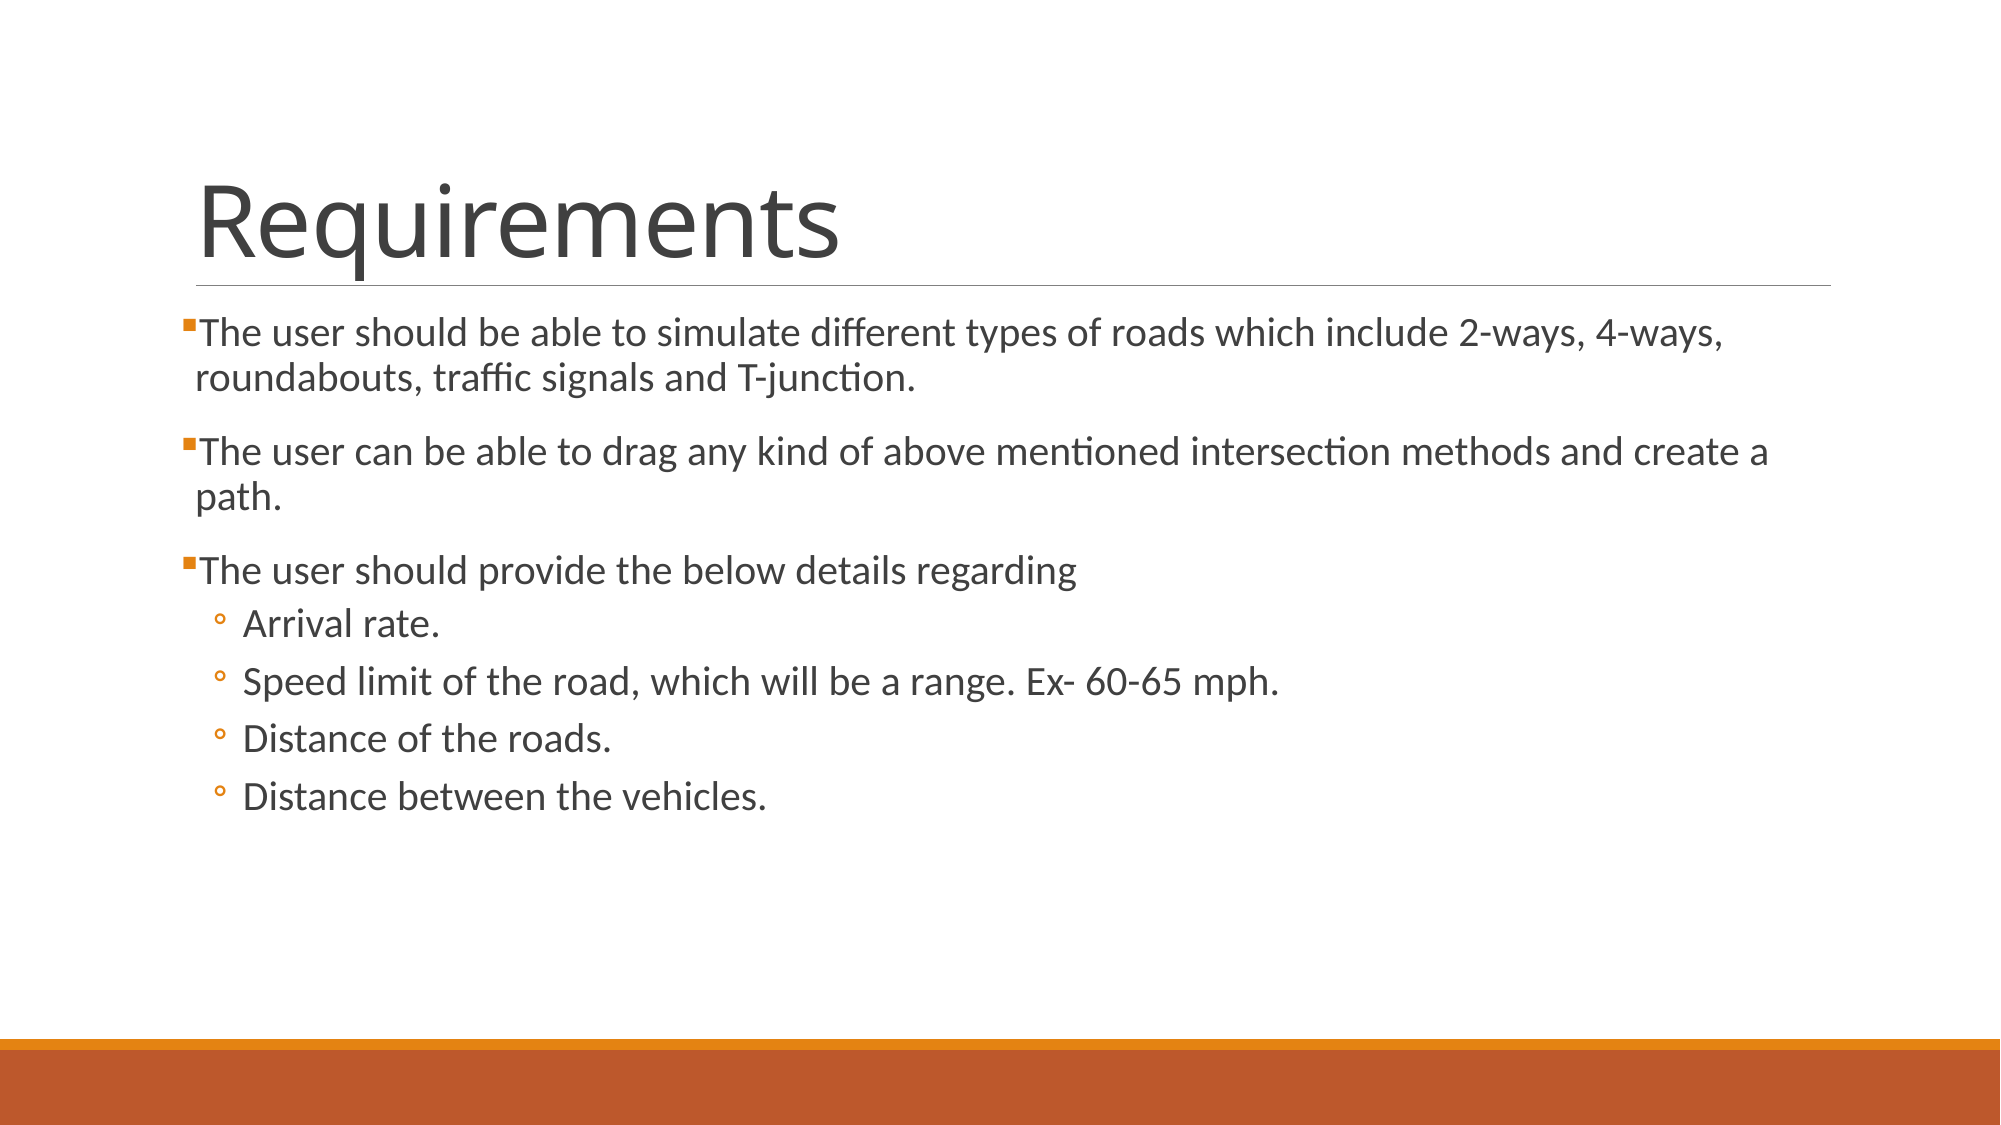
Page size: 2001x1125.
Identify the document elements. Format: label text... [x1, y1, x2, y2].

list The user should be able to simulate different types of roads which include 2-ways, 4-ways, roundabouts, traffic signals and T-junction. The user can be able to drag any kind of above mentioned intersection methods and create a path. The user should provide the below details regarding Arrival rate. Speed limit of the road, which will be a range. Ex- 60-65 mph. Distance of the roads. Distance between the vehicles. [180, 302, 1830, 963]
title Requirements [180, 47, 1830, 285]
